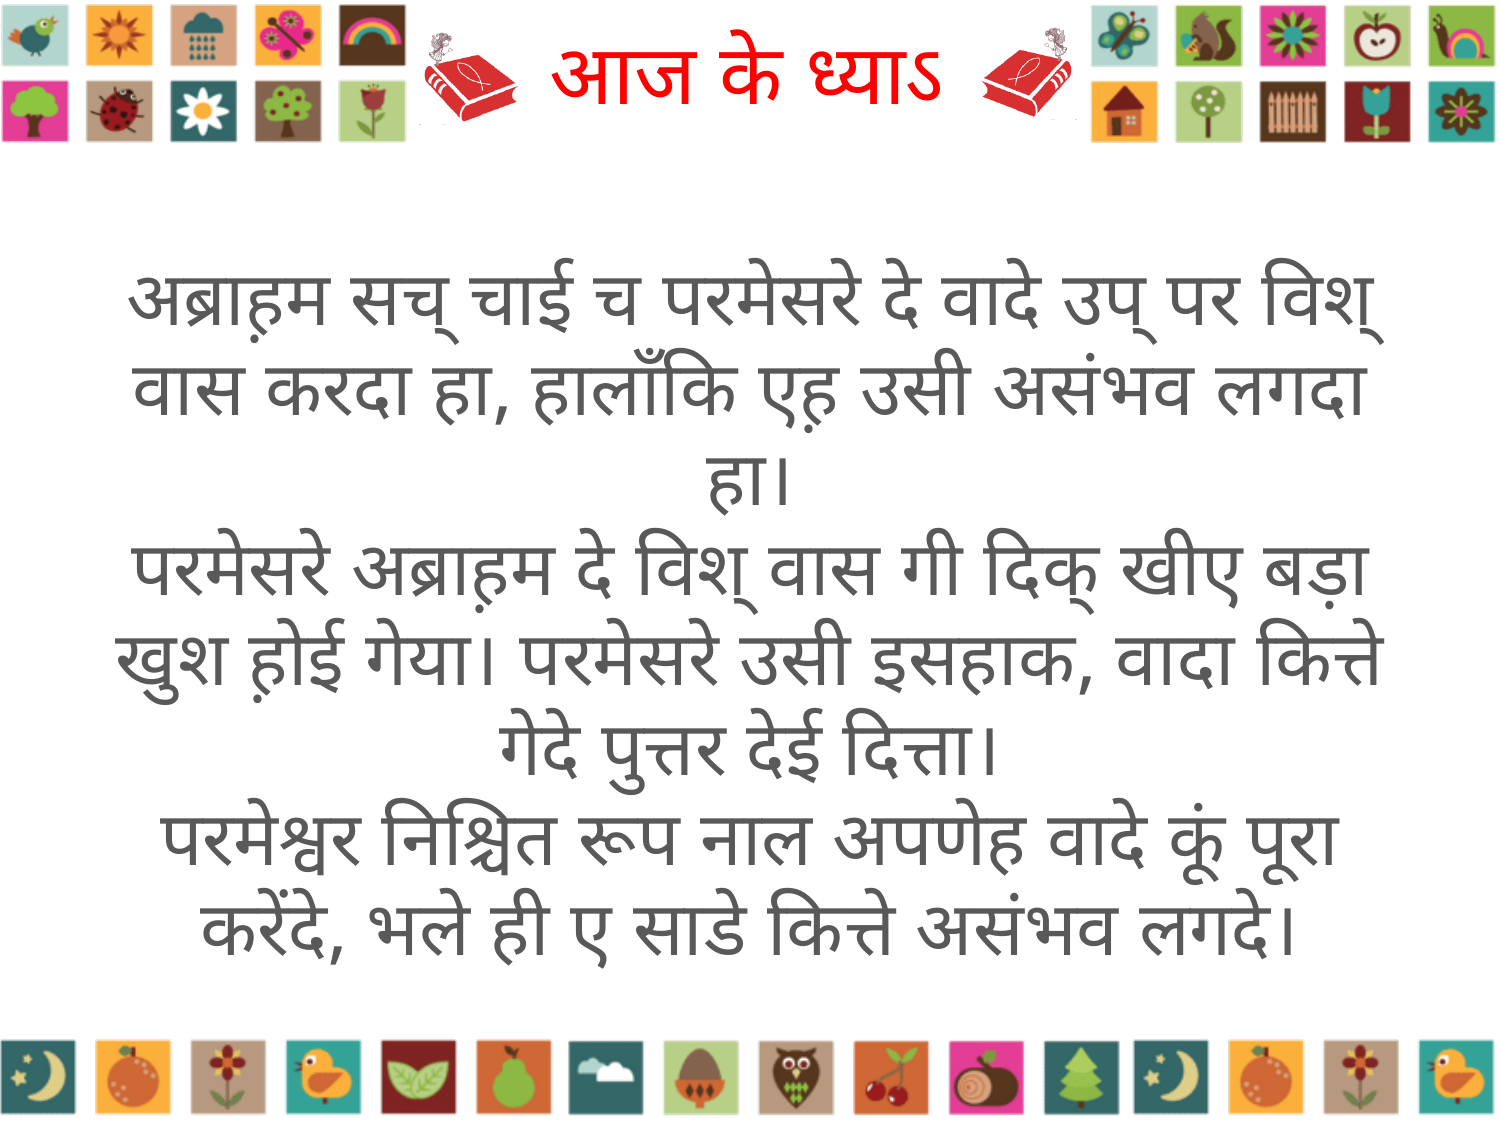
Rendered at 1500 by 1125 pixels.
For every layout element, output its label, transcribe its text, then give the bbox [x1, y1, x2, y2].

picture [950, 3, 1500, 150]
picture [0, 3, 550, 150]
text_box आज के ध्याऽ [425, 13, 1077, 129]
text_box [0, 1028, 1500, 1118]
text_box अब्राह़म सच् चाई च परमेसरे दे वादे उप् पर विश् वास करदा हा, हालाँकि एह़ उसी असंभव लगदा हा। परमेसरे अब्राह़म दे विश् वास गी दिक् खीए बड़ा खुश ह़ोई गेया। परमेसरे उसी इसहाक, वादा कित्ते गेदे पुत्तर देई दित्ता। परमेश्वर निश्चित रूप नाल अपणेह वादे कूं पूरा करेंदे, भले ही ए साडे कित्ते असंभव लगदे। [76, 243, 1424, 1027]
